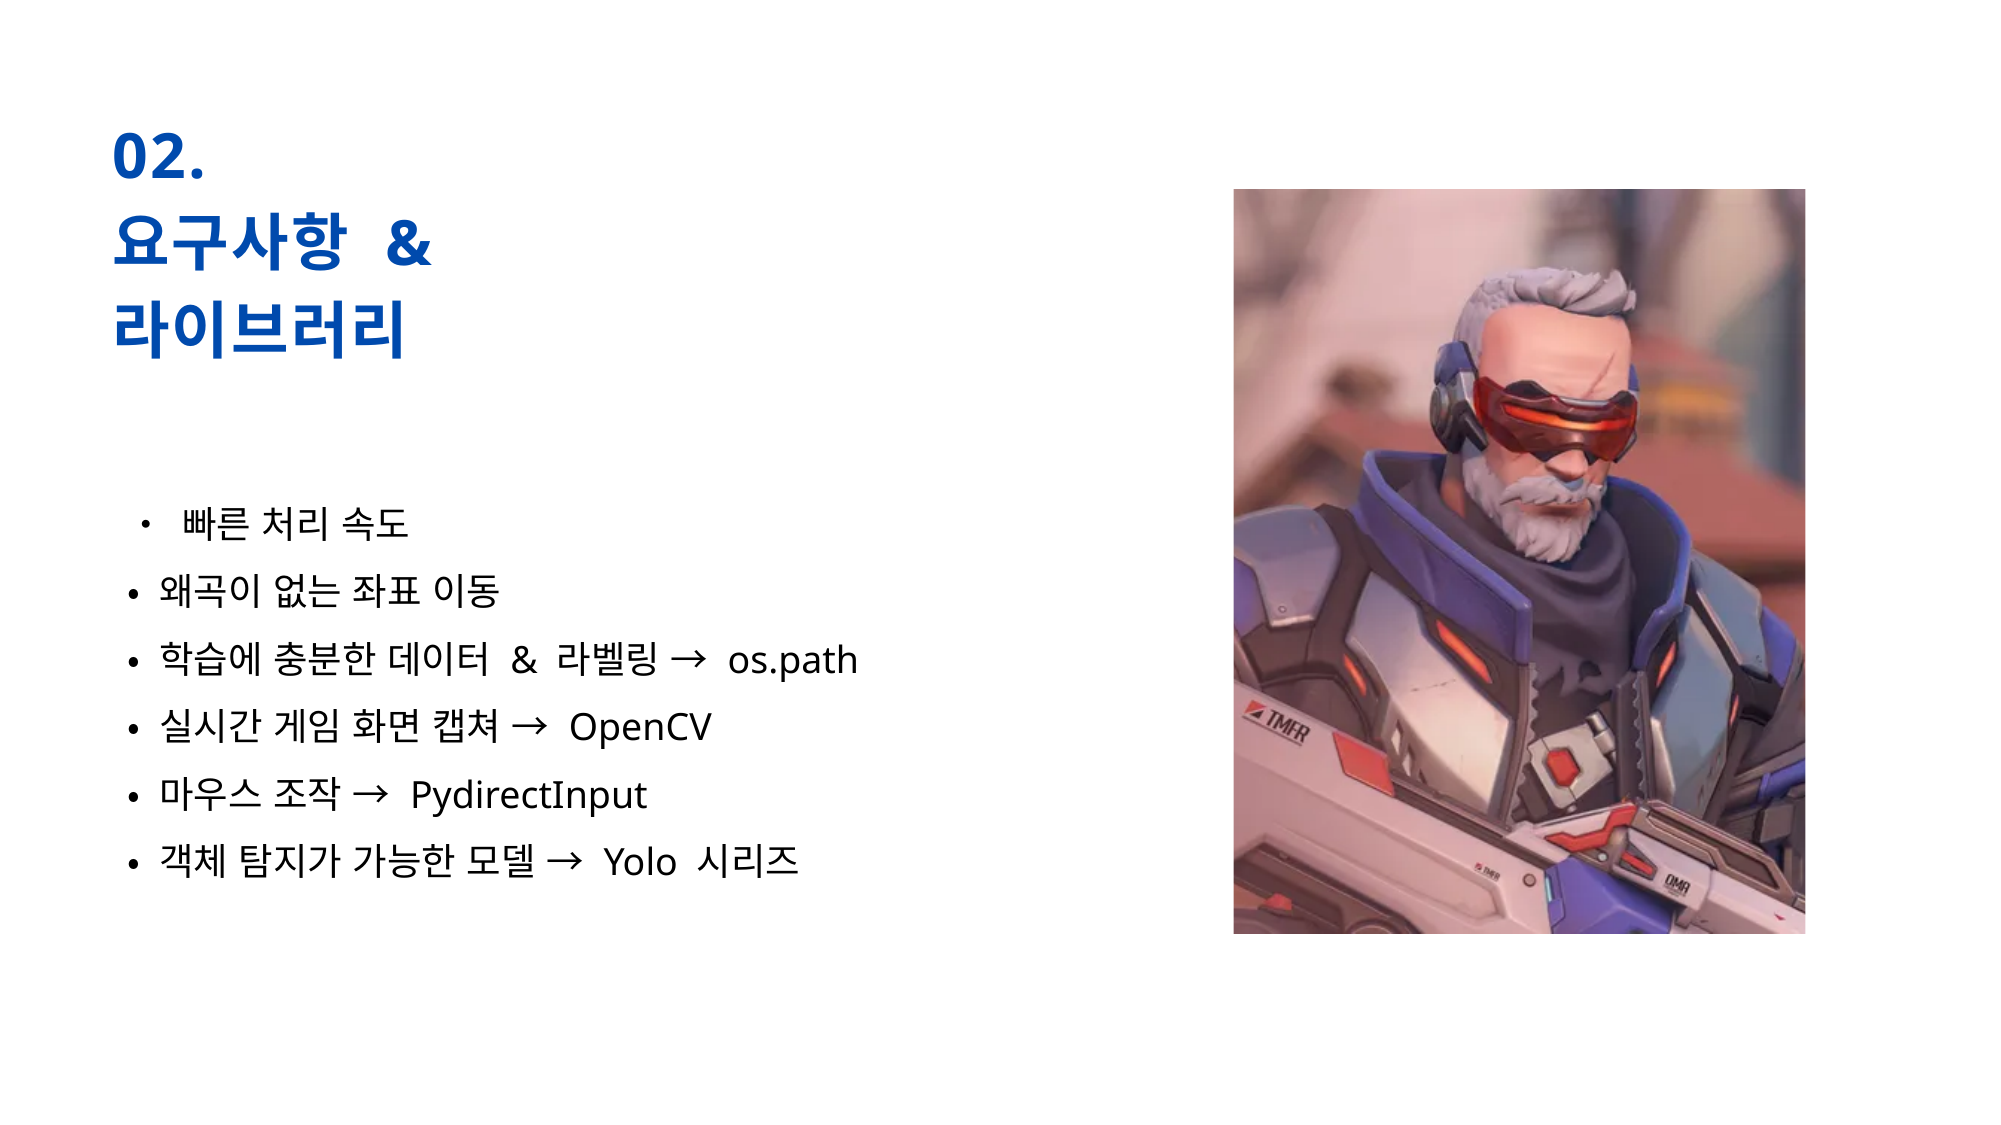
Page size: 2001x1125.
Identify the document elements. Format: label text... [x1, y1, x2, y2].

text_box 02. 요구사항 & 라이브러리 [112, 103, 745, 366]
picture [1233, 189, 1806, 934]
text_box • 빠른 처리 속도 • 왜곡이 없는 좌표 이동 • 학습에 충분한 데이터 & 라벨링 → os.path • 실시간 게임 화면 캡쳐 → OpenCV • 마우스 조작 → PydirectInput • 객체 탐지가 가능한 모델 → Yolo 시리즈 [112, 470, 1113, 891]
